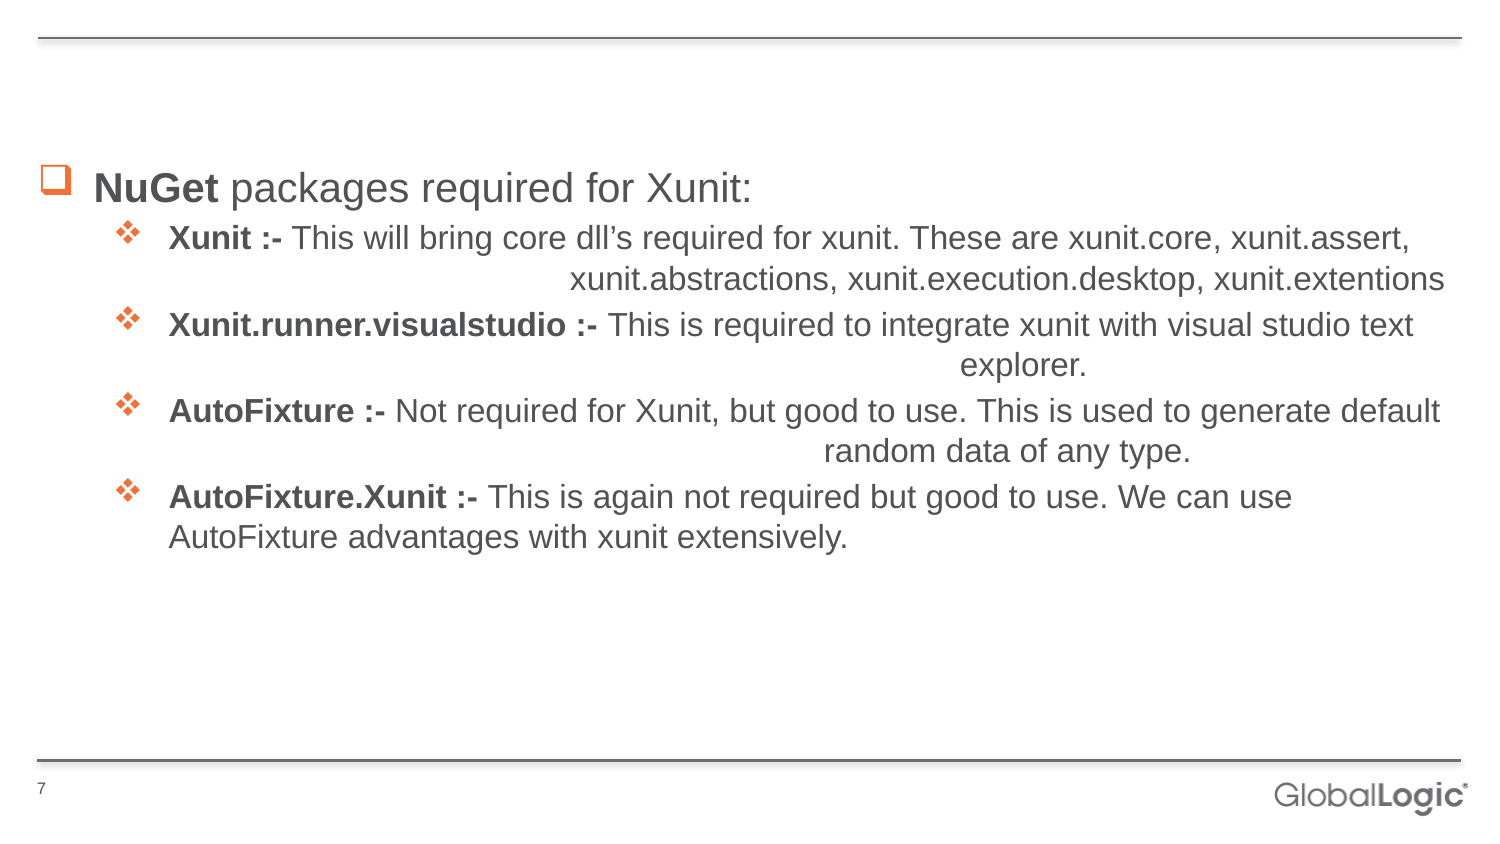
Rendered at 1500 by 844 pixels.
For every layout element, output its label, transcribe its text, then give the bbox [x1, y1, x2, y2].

list NuGet packages required for Xunit: Xunit :- This will bring core dll’s required for xunit. These are xunit.core, xunit.assert, xunit.abstractions, xunit.execution.desktop, xunit.extentions Xunit.runner.visualstudio :- This is required to integrate xunit with visual studio text explorer. AutoFixture :- Not required for Xunit, but good to use. This is used to generate default random data of any type. AutoFixture.Xunit :- This is again not required but good to use. We can use AutoFixture advantages with xunit extensively. [37, 96, 1463, 742]
picture [1274, 781, 1468, 817]
